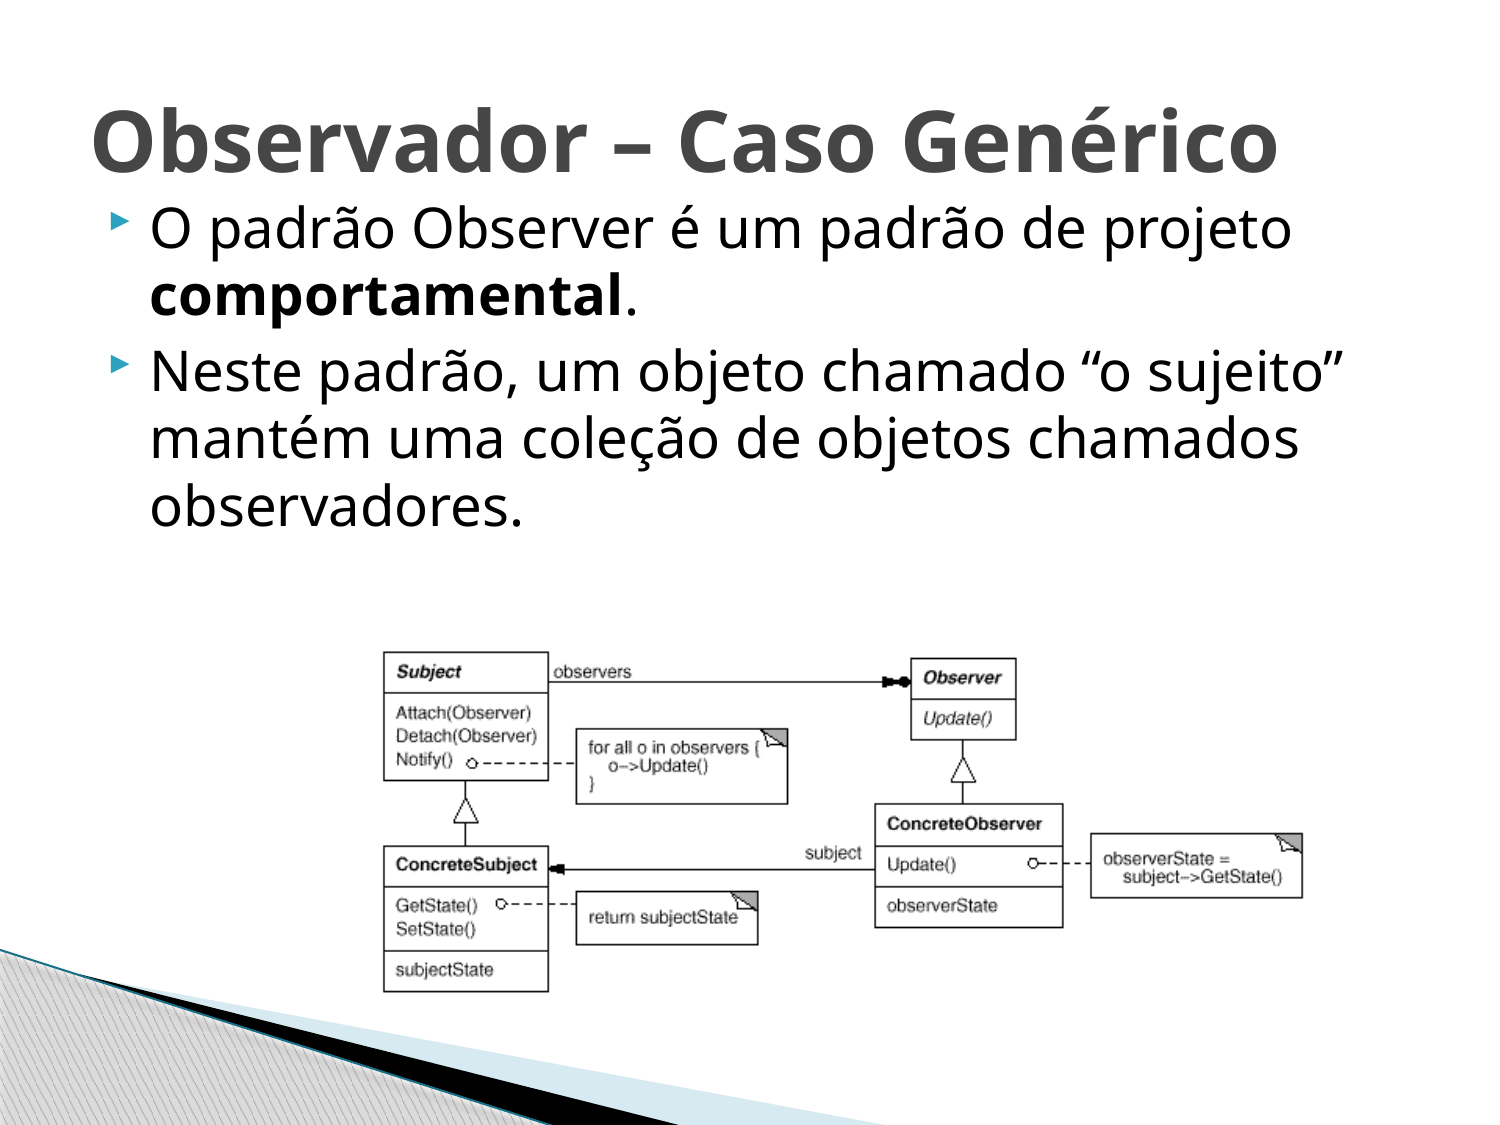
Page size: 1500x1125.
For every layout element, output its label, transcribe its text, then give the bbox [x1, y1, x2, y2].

list O padrão Observer é um padrão de projeto comportamental. Neste padrão, um objeto chamado “o sujeito” mantém uma coleção de objetos chamados observadores. [75, 233, 1425, 1005]
picture [359, 633, 1322, 1014]
title Observador – Caso Genérico [75, 45, 1425, 233]
